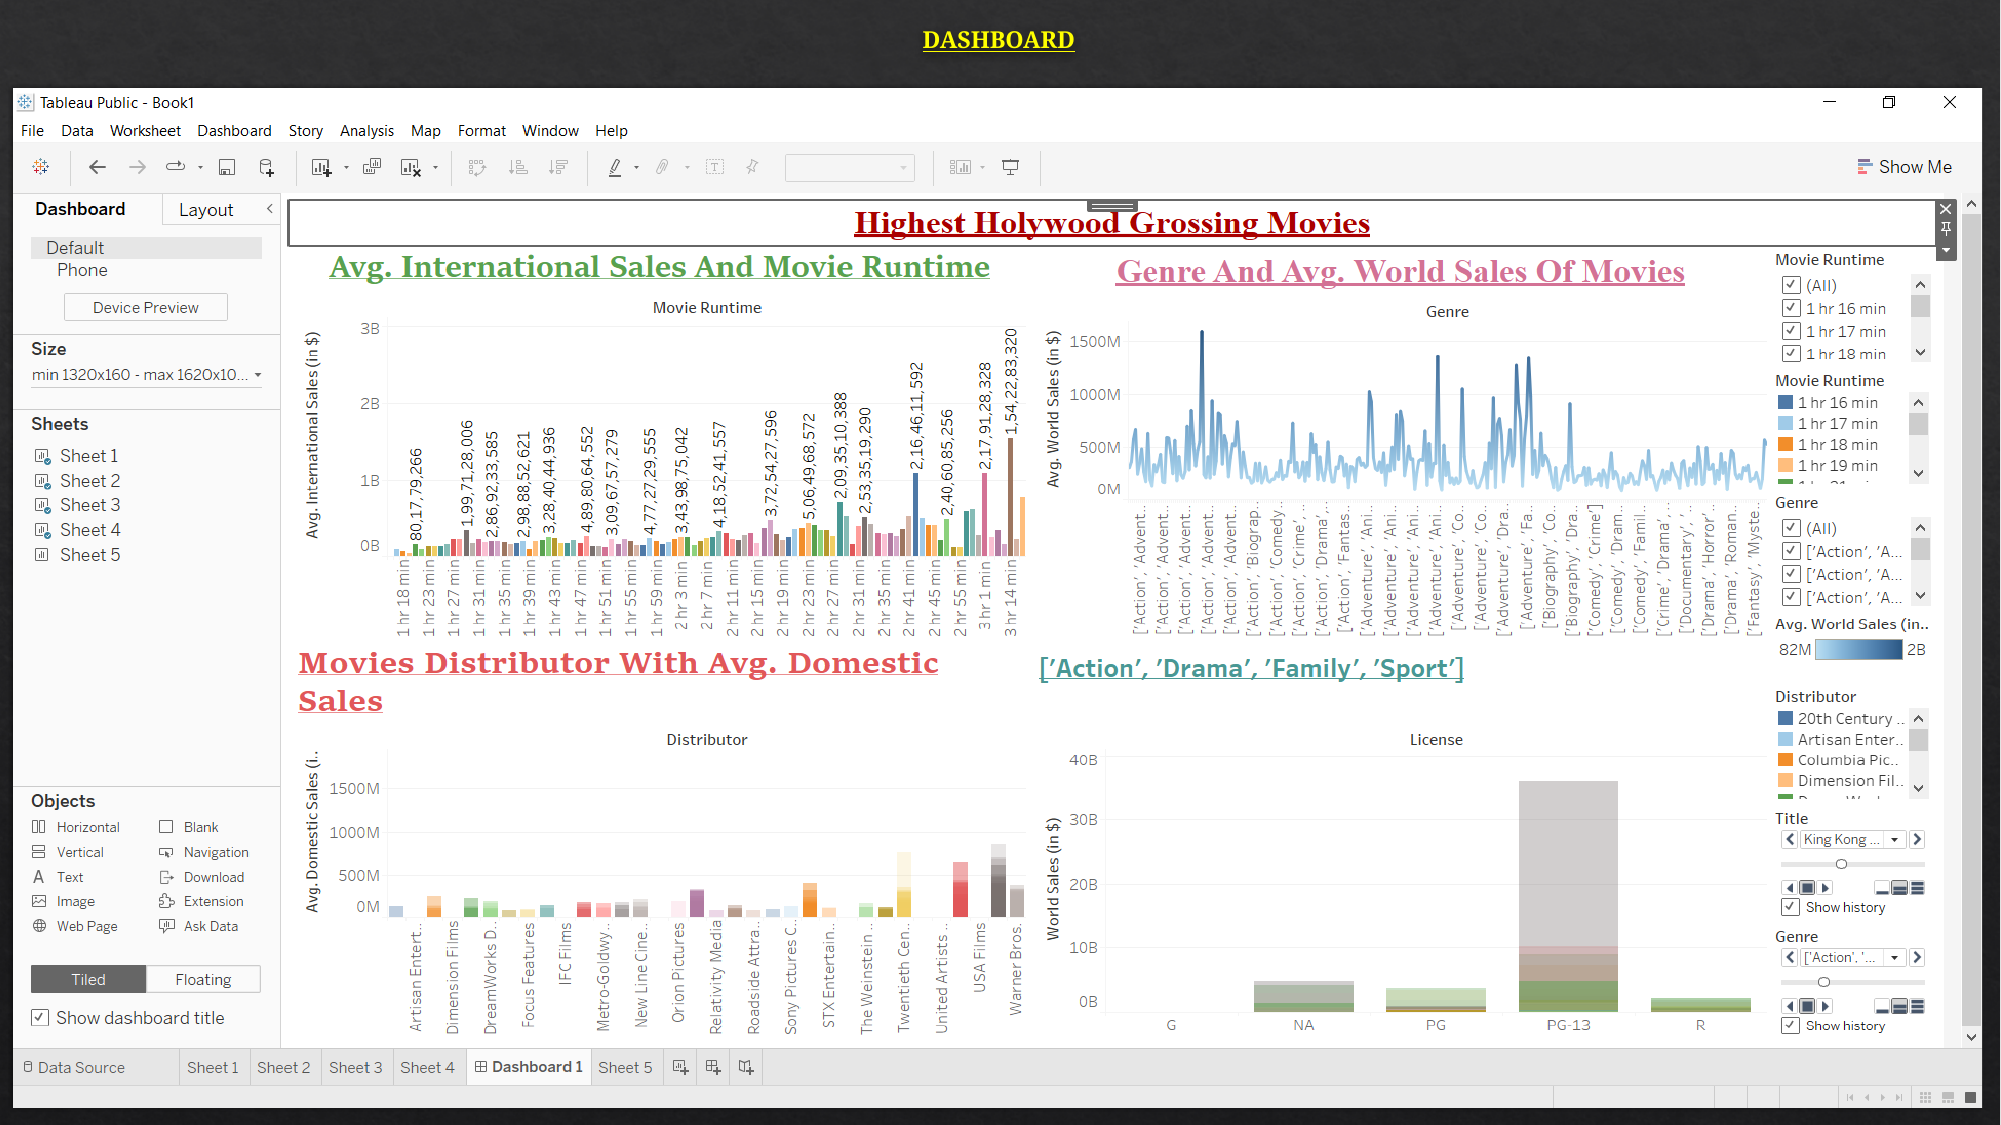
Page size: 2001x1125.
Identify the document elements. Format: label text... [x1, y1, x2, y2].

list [12, 88, 1983, 1108]
title DASHBOARD [149, 17, 1848, 62]
